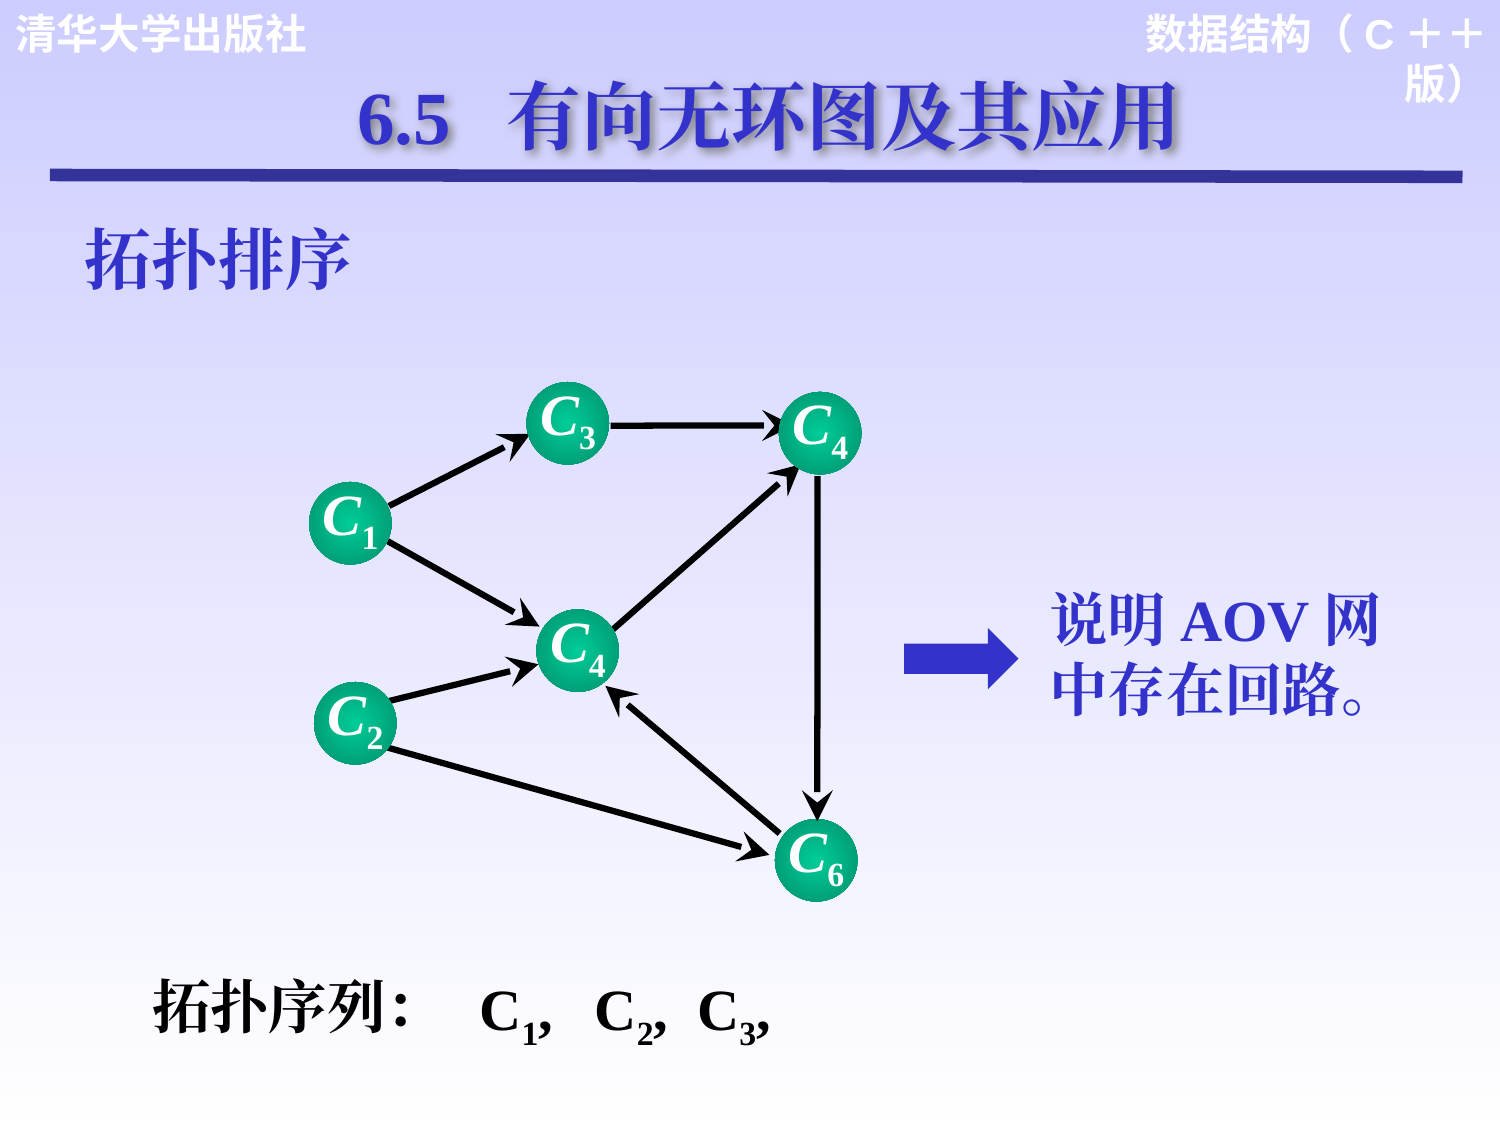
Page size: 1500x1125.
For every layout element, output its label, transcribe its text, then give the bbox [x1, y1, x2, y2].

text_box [313, 663, 770, 856]
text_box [536, 600, 624, 700]
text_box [778, 383, 867, 482]
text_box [774, 810, 863, 909]
text_box 6.5 有向无环图及其应用 [342, 62, 1213, 168]
text_box [806, 490, 828, 809]
text_box 拓扑排序 [70, 210, 1047, 306]
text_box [137, 962, 803, 1051]
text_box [526, 373, 794, 472]
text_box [904, 574, 1450, 731]
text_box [308, 433, 540, 627]
